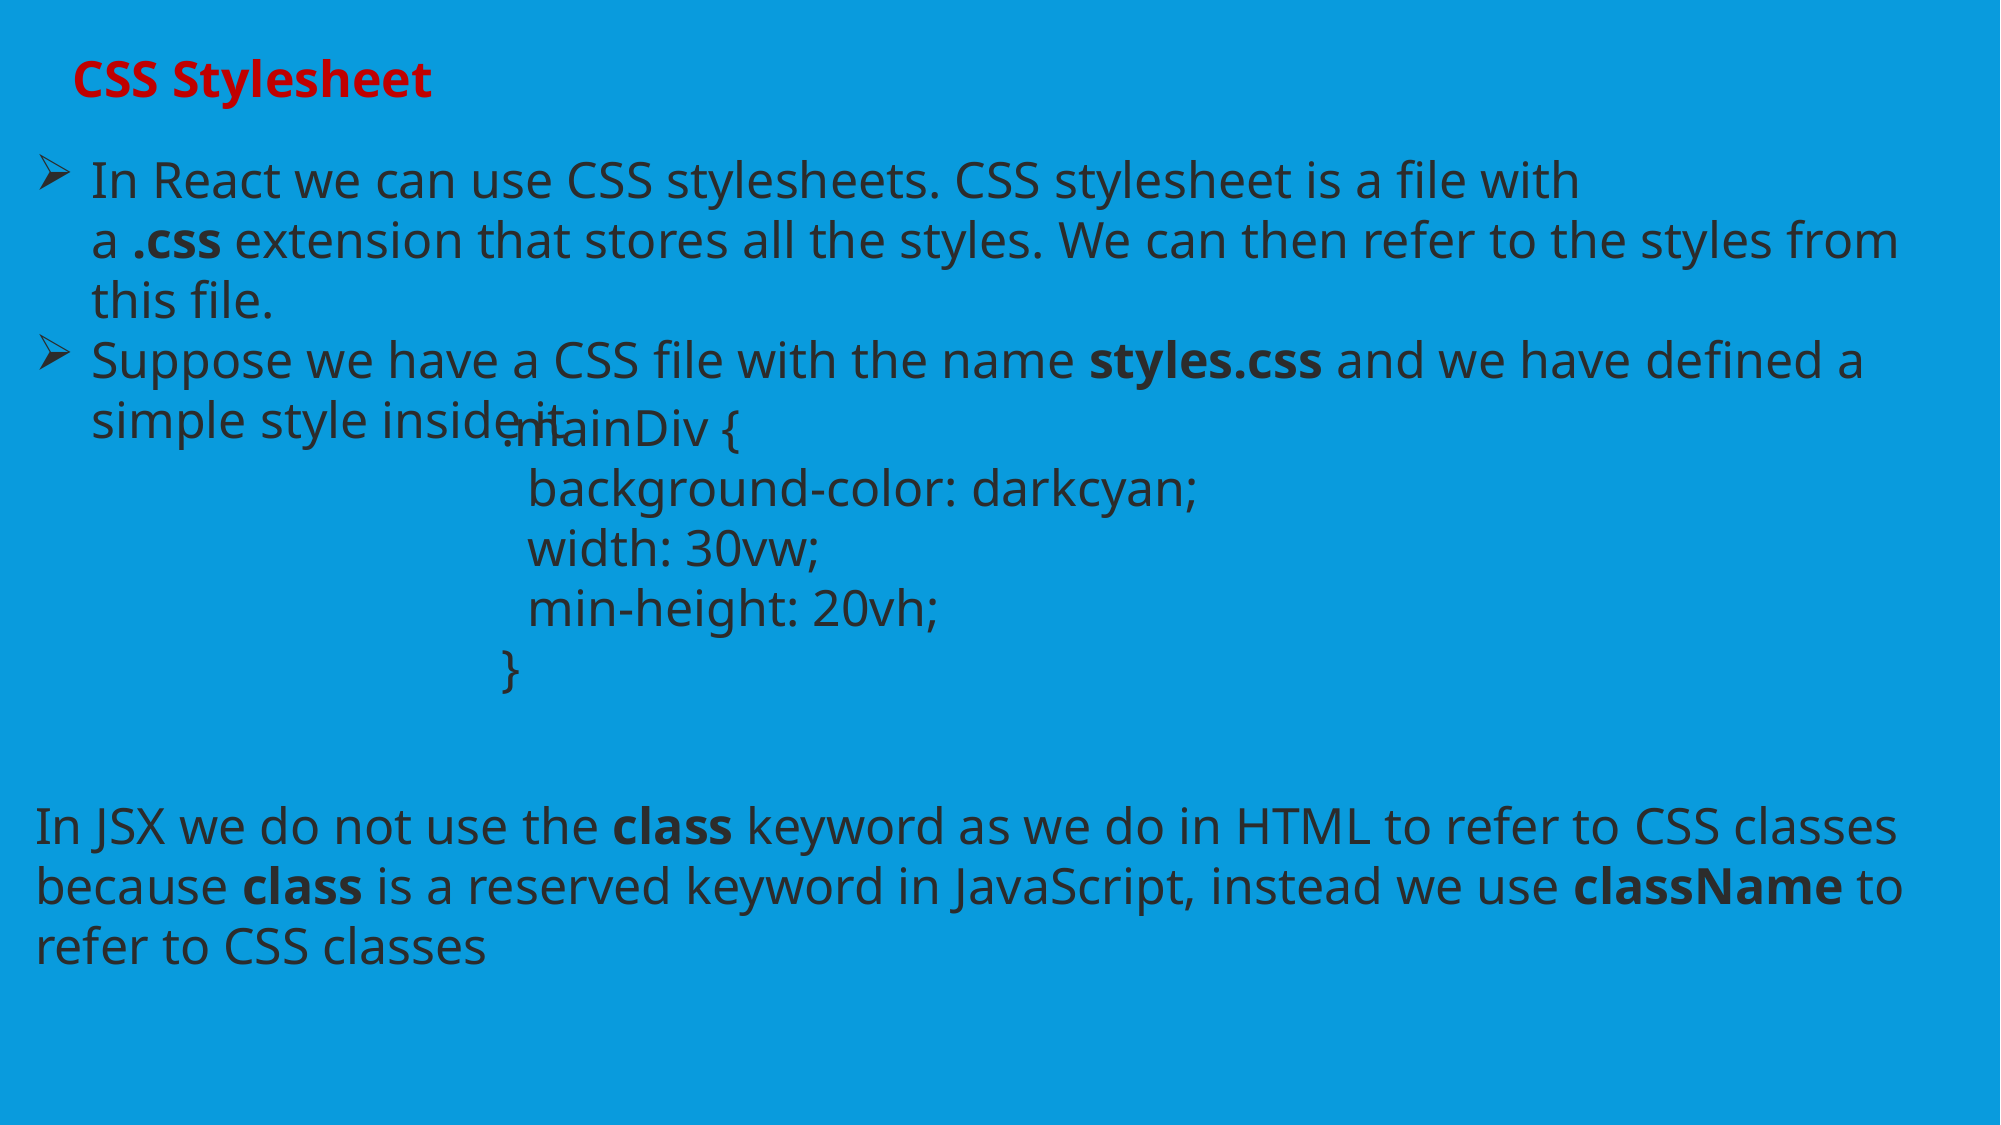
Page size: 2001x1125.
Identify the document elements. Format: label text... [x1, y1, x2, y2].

text_box .mainDiv { background-color: darkcyan; width: 30vw; min-height: 20vh; } [486, 388, 1487, 704]
text_box CSS Stylesheet [57, 39, 448, 115]
text_box In React we can use CSS stylesheets. CSS stylesheet is a file with a .css extension that stores all the styles. We can then refer to the styles from this file. Suppose we have a CSS file with the name styles.css and we have defined a simple style inside it [20, 141, 1954, 456]
text_box In JSX we do not use the class keyword as we do in HTML to refer to CSS classes because class is a reserved keyword in JavaScript, instead we use className to refer to CSS classes [20, 786, 2000, 982]
